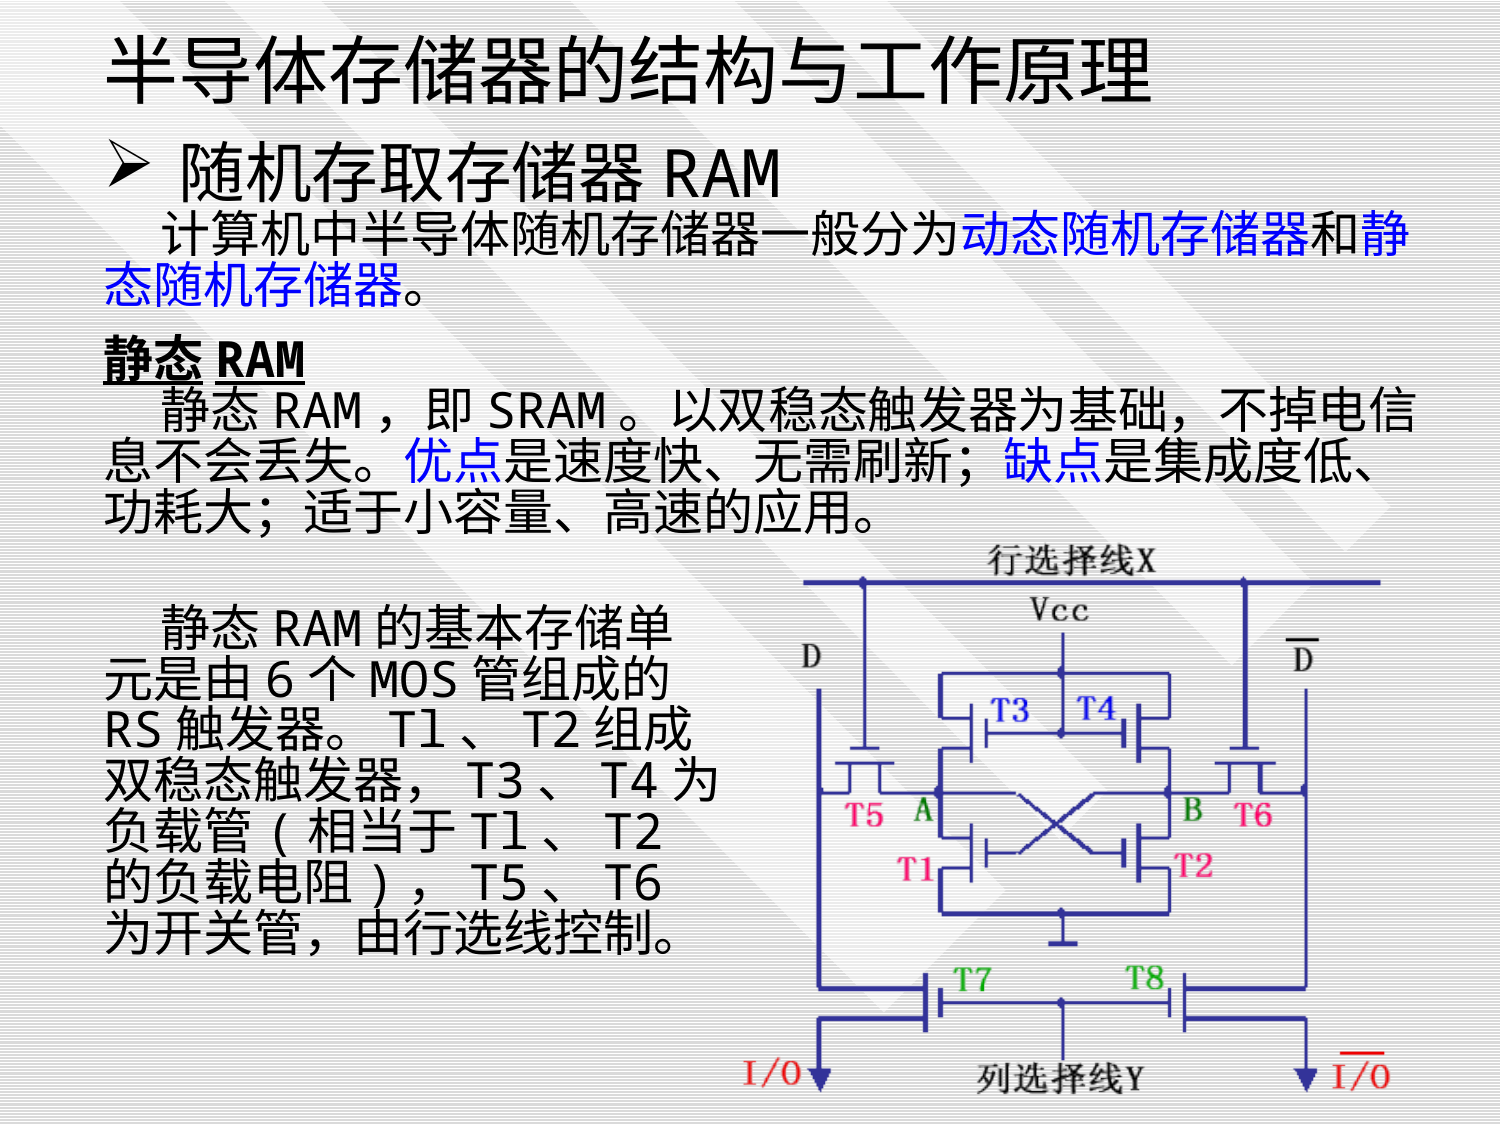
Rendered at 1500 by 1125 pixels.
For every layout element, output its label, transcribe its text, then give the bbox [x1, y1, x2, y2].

picture [738, 541, 1400, 1107]
text_box 静态RAM的基本存储单元是由6个MOS管组成的RS触发器。Tl、T2组成双稳态触发器，T3、T4为负载管(相当于Tl、T2的负载电阻)，T5、T6为开关管，由行选线控制。 [88, 597, 732, 970]
text_box 半导体存储器的结构与工作原理 随机存取存储器RAM 计算机中半导体随机存储器一般分为动态随机存储器和静态随机存储器。 静态RAM 静态RAM，即SRAM。以双稳态触发器为基础，不掉电信息不会丢失。优点是速度快、无需刷新；缺点是集成度低、功耗大；适于小容量、高速的应用。 [88, 29, 1447, 548]
